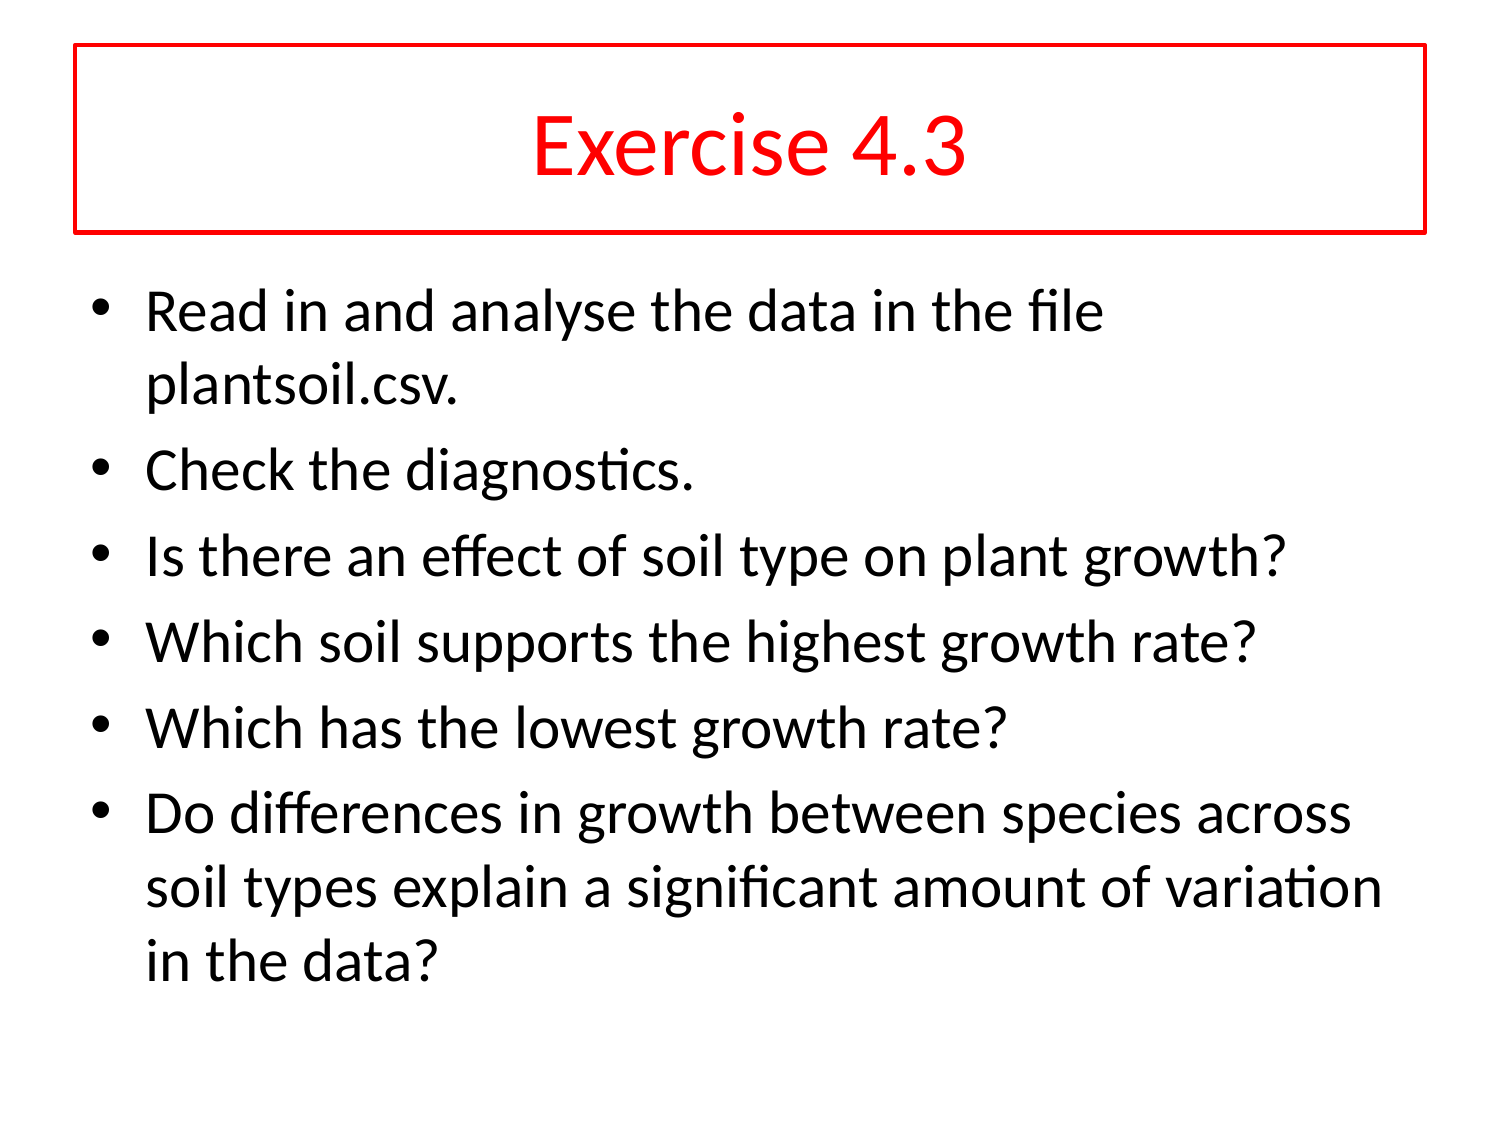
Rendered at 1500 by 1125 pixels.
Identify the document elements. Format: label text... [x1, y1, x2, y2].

title Exercise 4.3 [75, 45, 1425, 233]
list Read in and analyse the data in the file plantsoil.csv. Check the diagnostics. Is there an effect of soil type on plant growth? Which soil supports the highest growth rate? Which has the lowest growth rate? Do differences in growth between species across soil types explain a significant amount of variation in the data? [75, 262, 1425, 1005]
